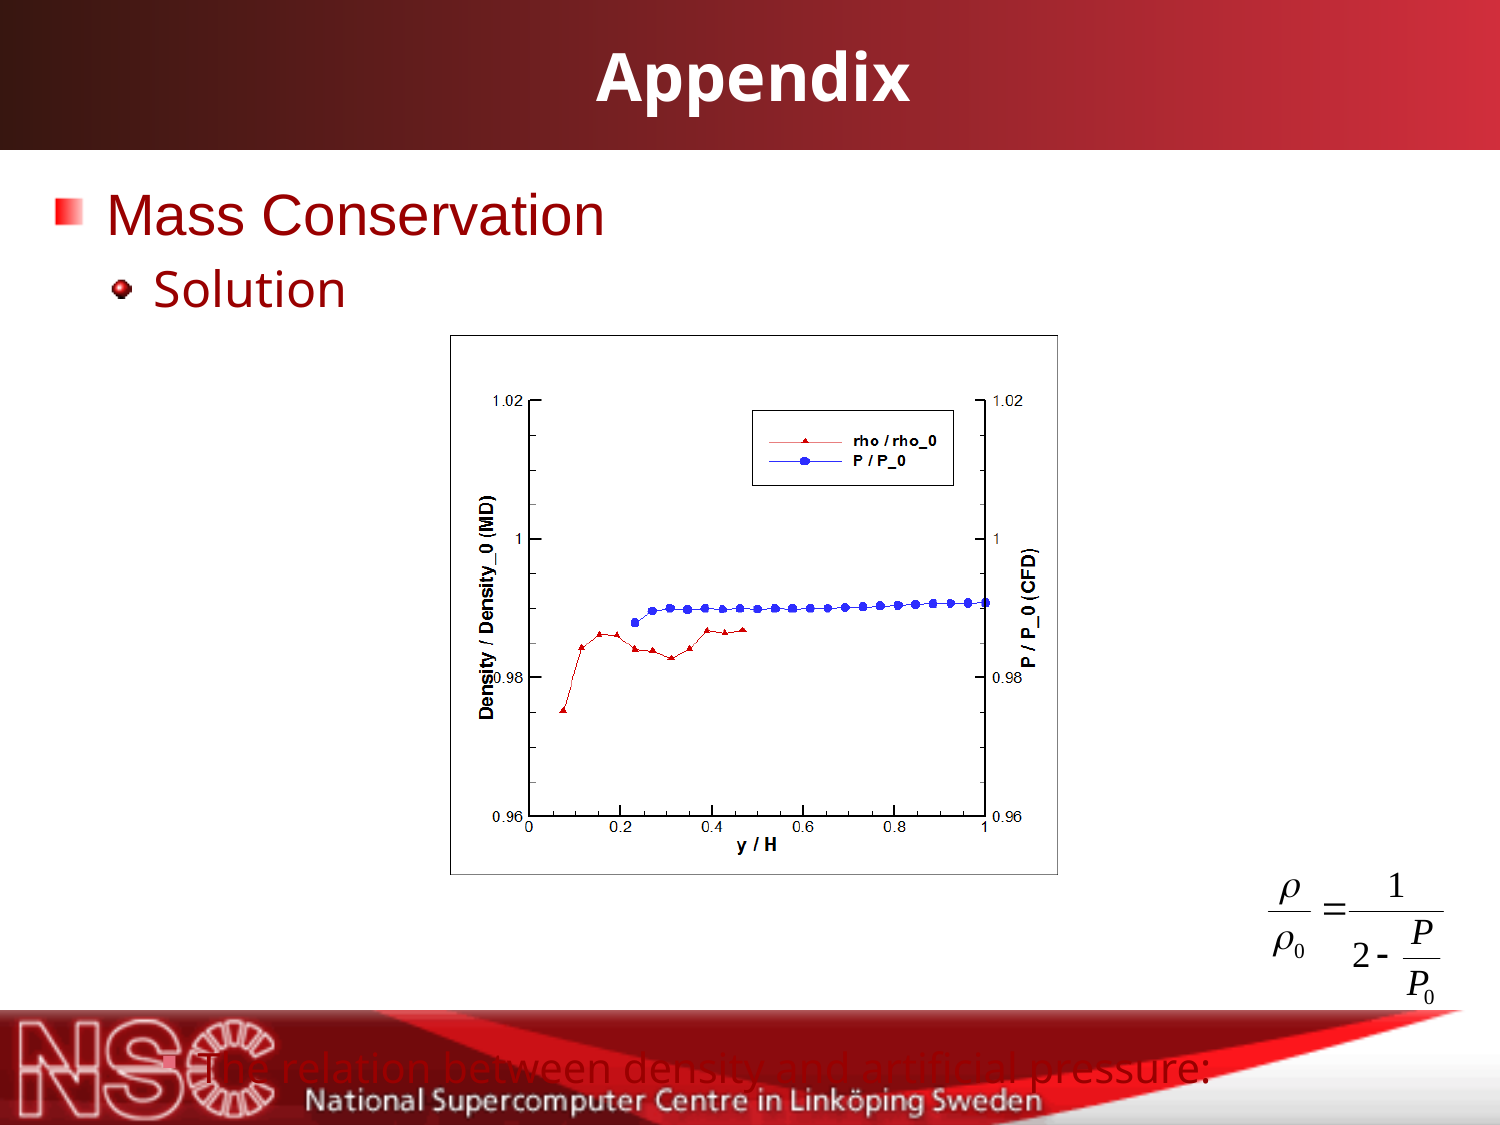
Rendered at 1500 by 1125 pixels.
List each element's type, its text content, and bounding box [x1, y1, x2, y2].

picture [53, 196, 87, 229]
list Mass Conservation Solution The relation between density and artificial pressure: [24, 162, 1475, 1000]
title Appendix [0, 0, 1500, 150]
picture [449, 335, 1058, 875]
picture [0, 1010, 1500, 1125]
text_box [1262, 862, 1450, 1014]
picture [108, 276, 132, 299]
